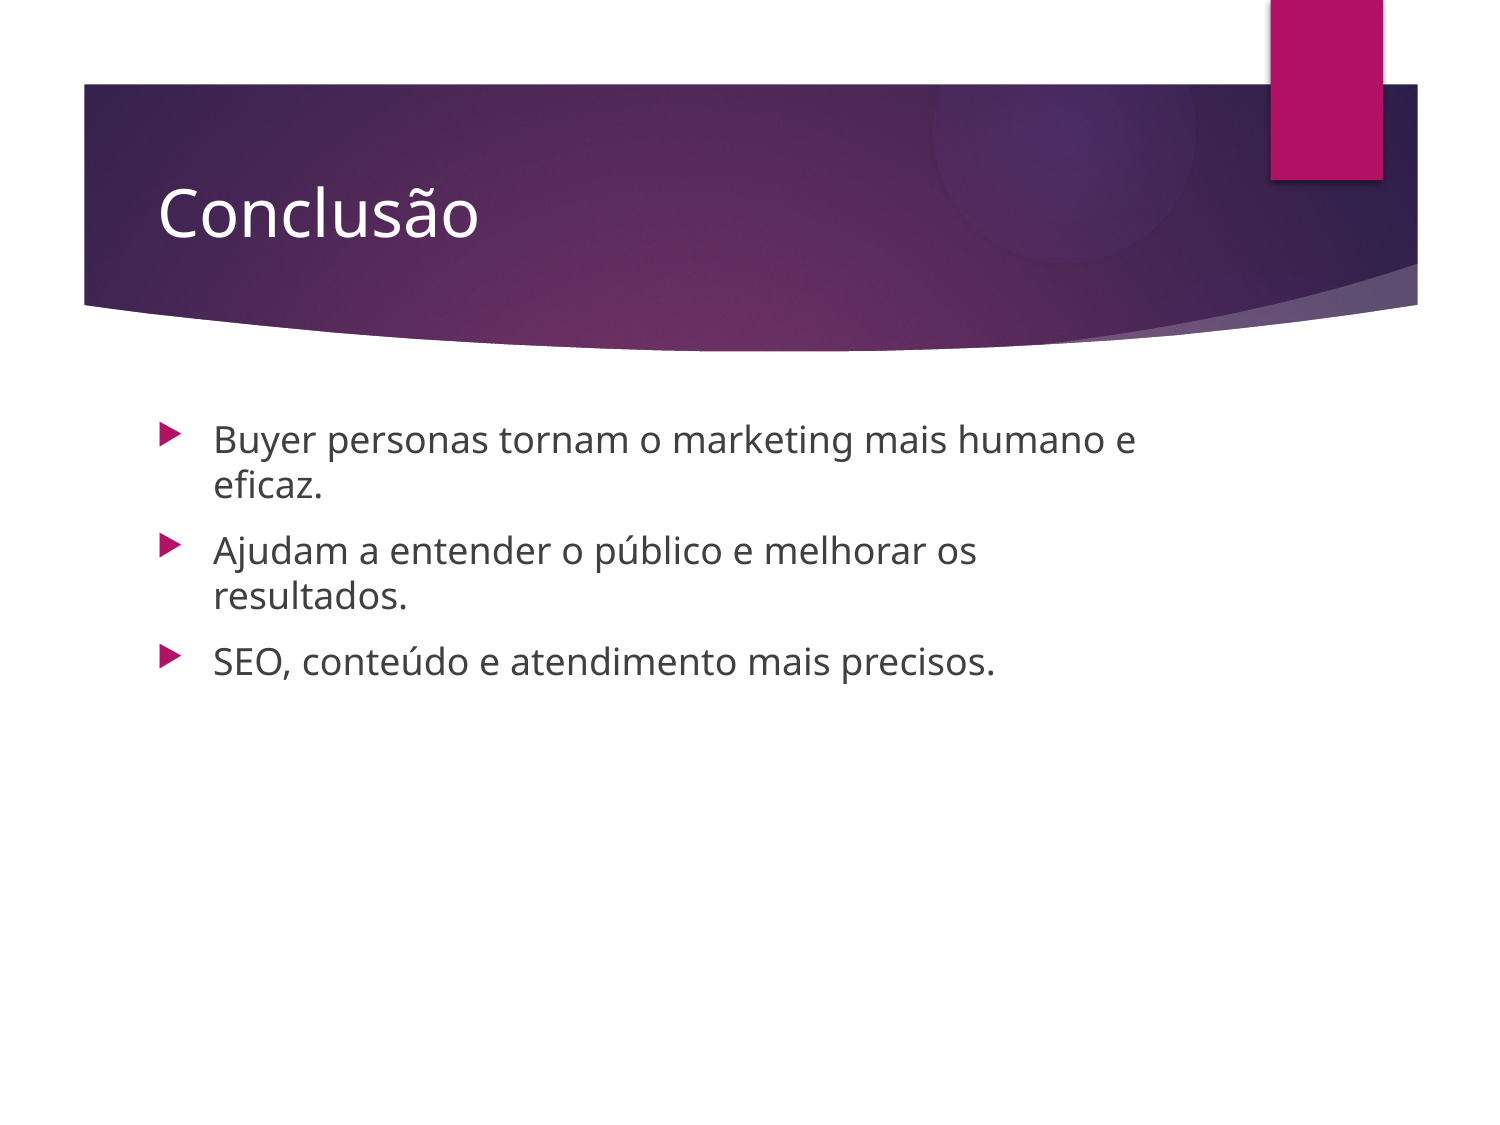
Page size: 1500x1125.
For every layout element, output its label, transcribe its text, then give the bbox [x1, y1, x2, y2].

title Conclusão [142, 152, 1183, 269]
list Buyer personas tornam o marketing mais humano e eficaz. Ajudam a entender o público e melhorar os resultados. SEO, conteúdo e atendimento mais precisos. [141, 408, 1183, 988]
